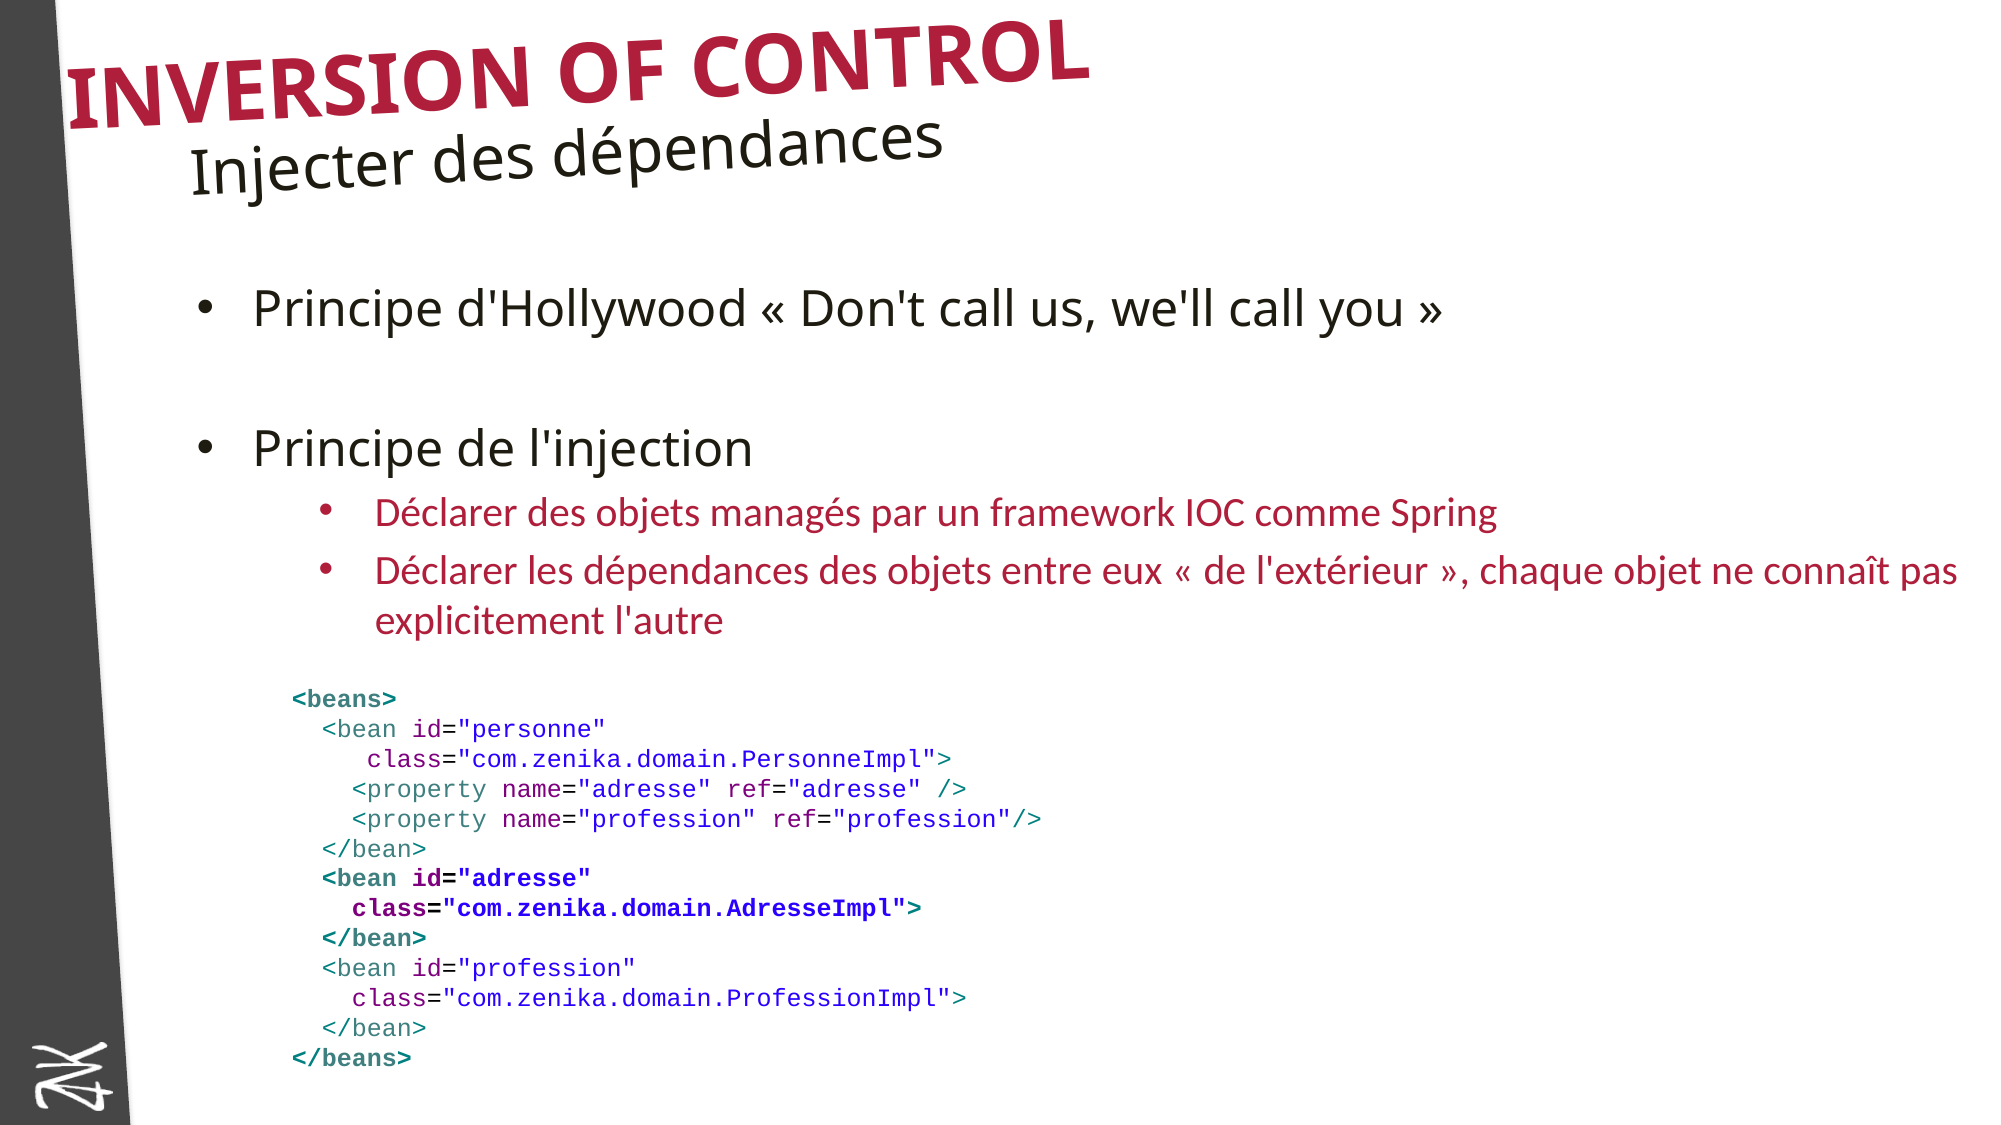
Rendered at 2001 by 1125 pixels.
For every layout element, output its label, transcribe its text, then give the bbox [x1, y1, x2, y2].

list Principe d'Hollywood « Don't call us, we'll call you » Principe de l'injection Déclarer des objets managés par un framework IOC comme Spring Déclarer les dépendances des objets entre eux « de l'extérieur », chaque objet ne connaît pas explicitement l'autre [181, 268, 2000, 1125]
title Inversion Of Control [50, 0, 1369, 160]
text_box <beans> <bean id="personne" class="com.zenika.domain.PersonneImpl"> <property name="adresse" ref="adresse" /> <property name="profession" ref="profession"/> </bean> <bean id="adresse" class="com.zenika.domain.AdresseImpl"> </bean> <bean id="profession" class="com.zenika.domain.ProfessionImpl"> </bean> </beans> [277, 674, 1777, 1079]
list Injecter des dépendances [173, 69, 1272, 237]
picture [32, 1042, 113, 1112]
